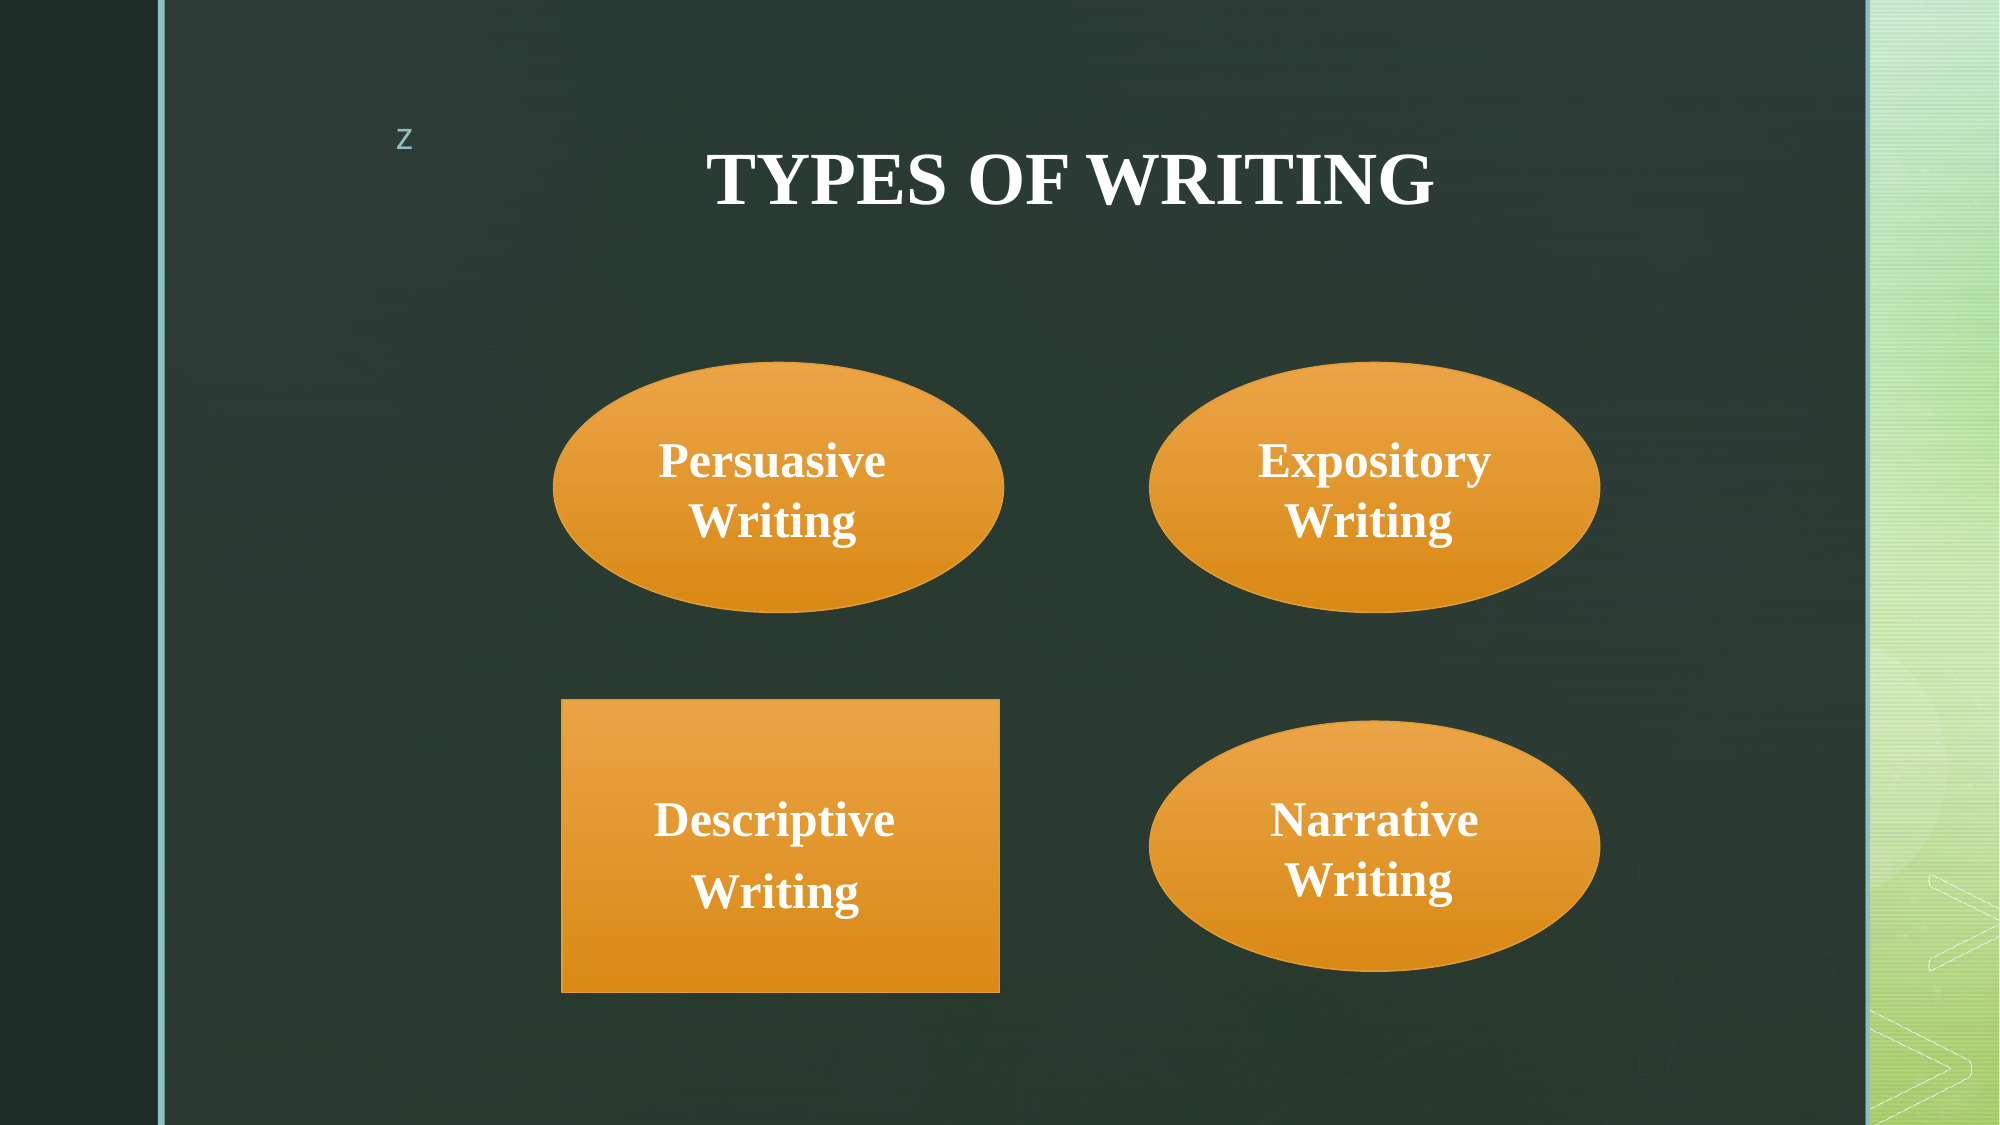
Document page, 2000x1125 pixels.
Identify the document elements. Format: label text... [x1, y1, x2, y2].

text_box Persuasive Writing [552, 361, 1005, 614]
text_box Narrative Writing [1148, 720, 1601, 972]
title TYPES OF WRITING [428, 132, 1734, 310]
text_box Expository Writing [1148, 361, 1601, 614]
picture [1871, 0, 2000, 1125]
list Descriptive Writing [561, 699, 1000, 993]
